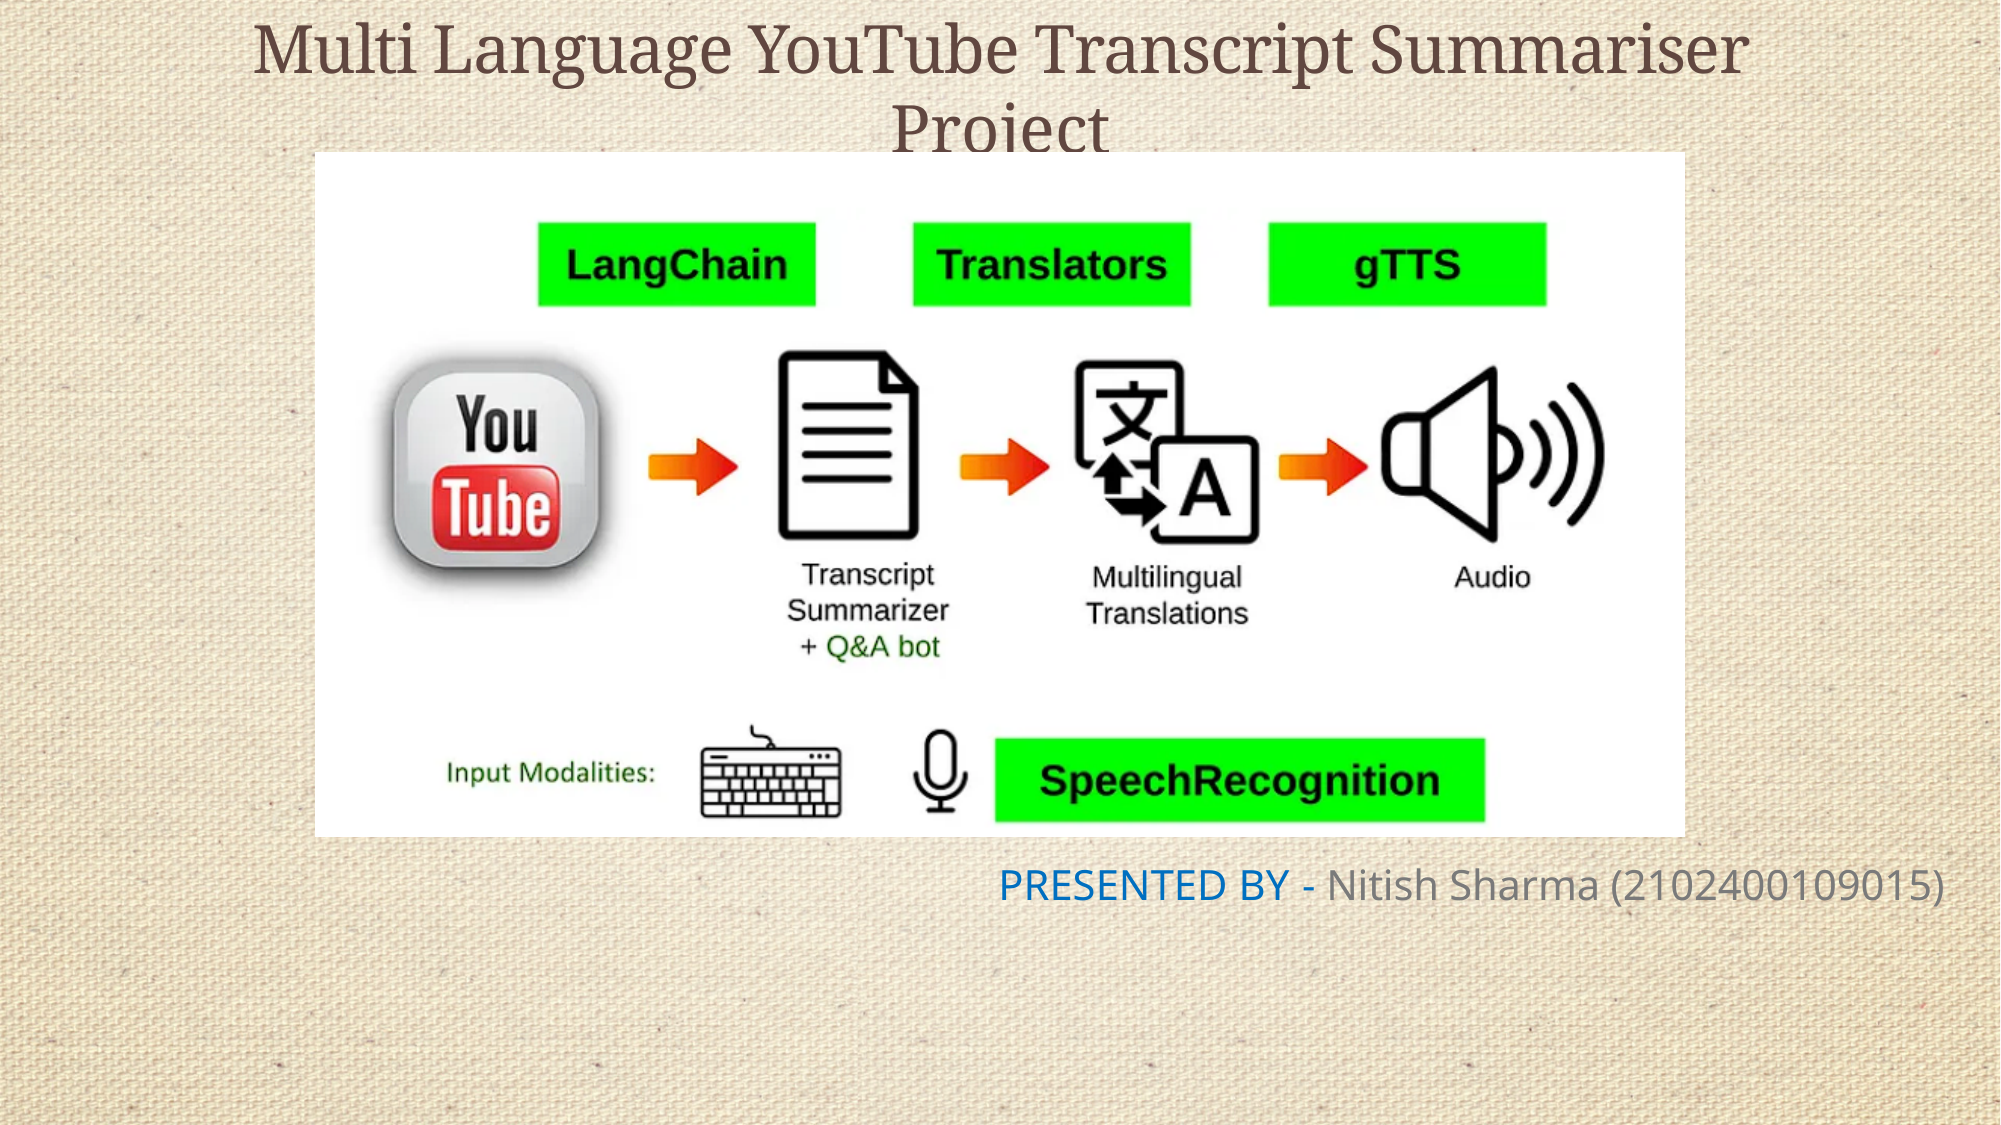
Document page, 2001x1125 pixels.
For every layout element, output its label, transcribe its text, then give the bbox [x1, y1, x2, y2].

title Multi Language YouTube Transcript Summariser Project [231, 0, 1769, 181]
text_box PRESENTED BY - Nitish Sharma (2102400109015) [996, 836, 1950, 909]
picture [0, 0, 2001, 1125]
